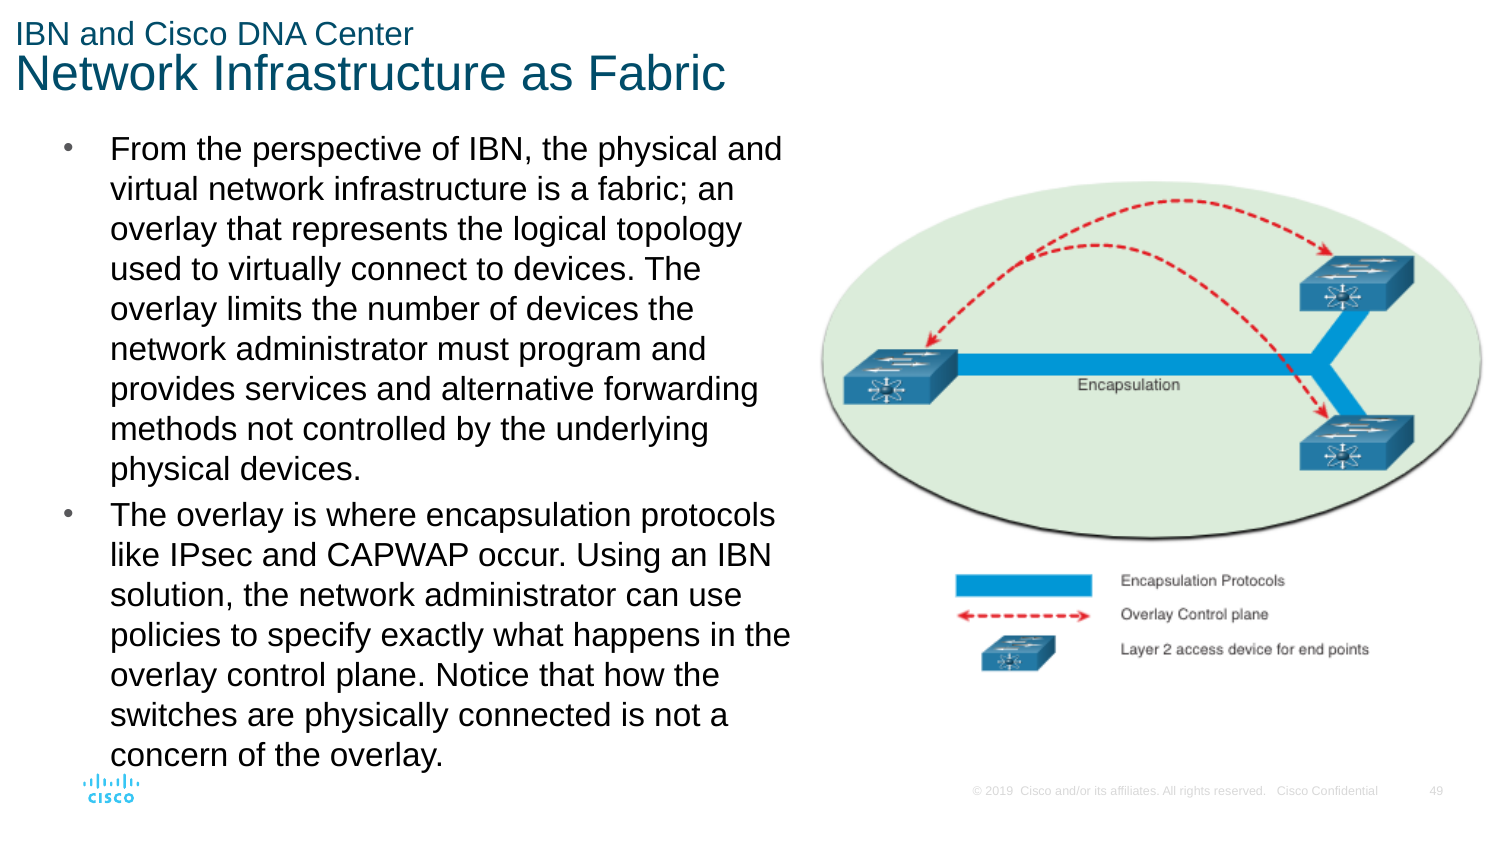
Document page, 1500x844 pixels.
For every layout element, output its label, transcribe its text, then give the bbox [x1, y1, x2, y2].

list From the perspective of IBN, the physical and virtual network infrastructure is a fabric; an overlay that represents the logical topology used to virtually connect to devices. The overlay limits the number of devices the network administrator must program and provides services and alternative forwarding methods not controlled by the underlying physical devices. The overlay is where encapsulation protocols like IPsec and CAPWAP occur. Using an IBN solution, the network administrator can use policies to specify exactly what happens in the overlay control plane. Notice that how the switches are physically connected is not a concern of the overlay. [48, 120, 817, 726]
picture [804, 164, 1494, 681]
title IBN and Cisco DNA Center Network Infrastructure as Fabric [0, 0, 1369, 121]
